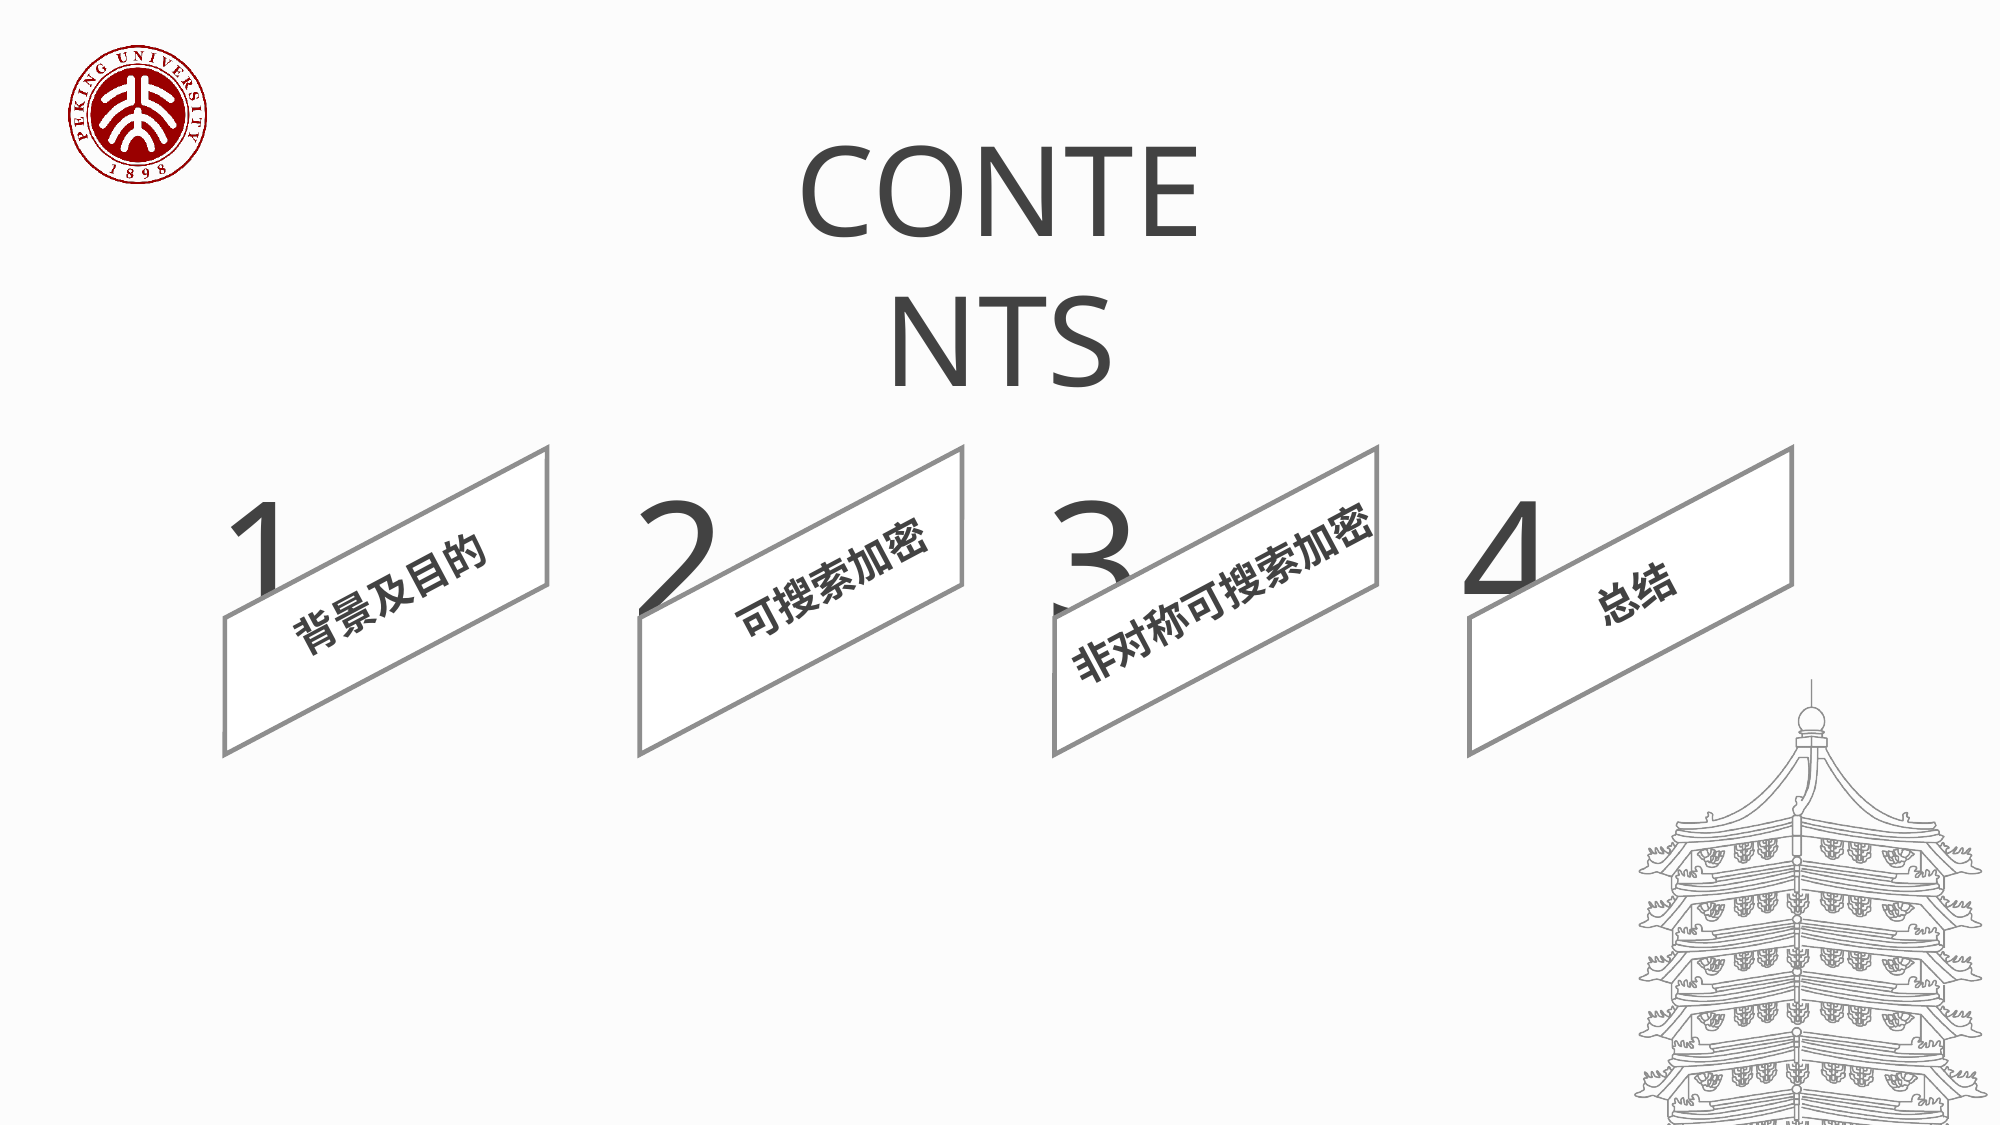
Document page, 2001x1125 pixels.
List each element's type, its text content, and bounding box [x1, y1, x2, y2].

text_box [1416, 447, 1845, 665]
picture [1625, 679, 1998, 1125]
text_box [586, 447, 1001, 665]
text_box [1001, 447, 1416, 665]
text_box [171, 447, 586, 665]
picture [68, 45, 207, 184]
text_box CONTENTS [759, 104, 1240, 419]
